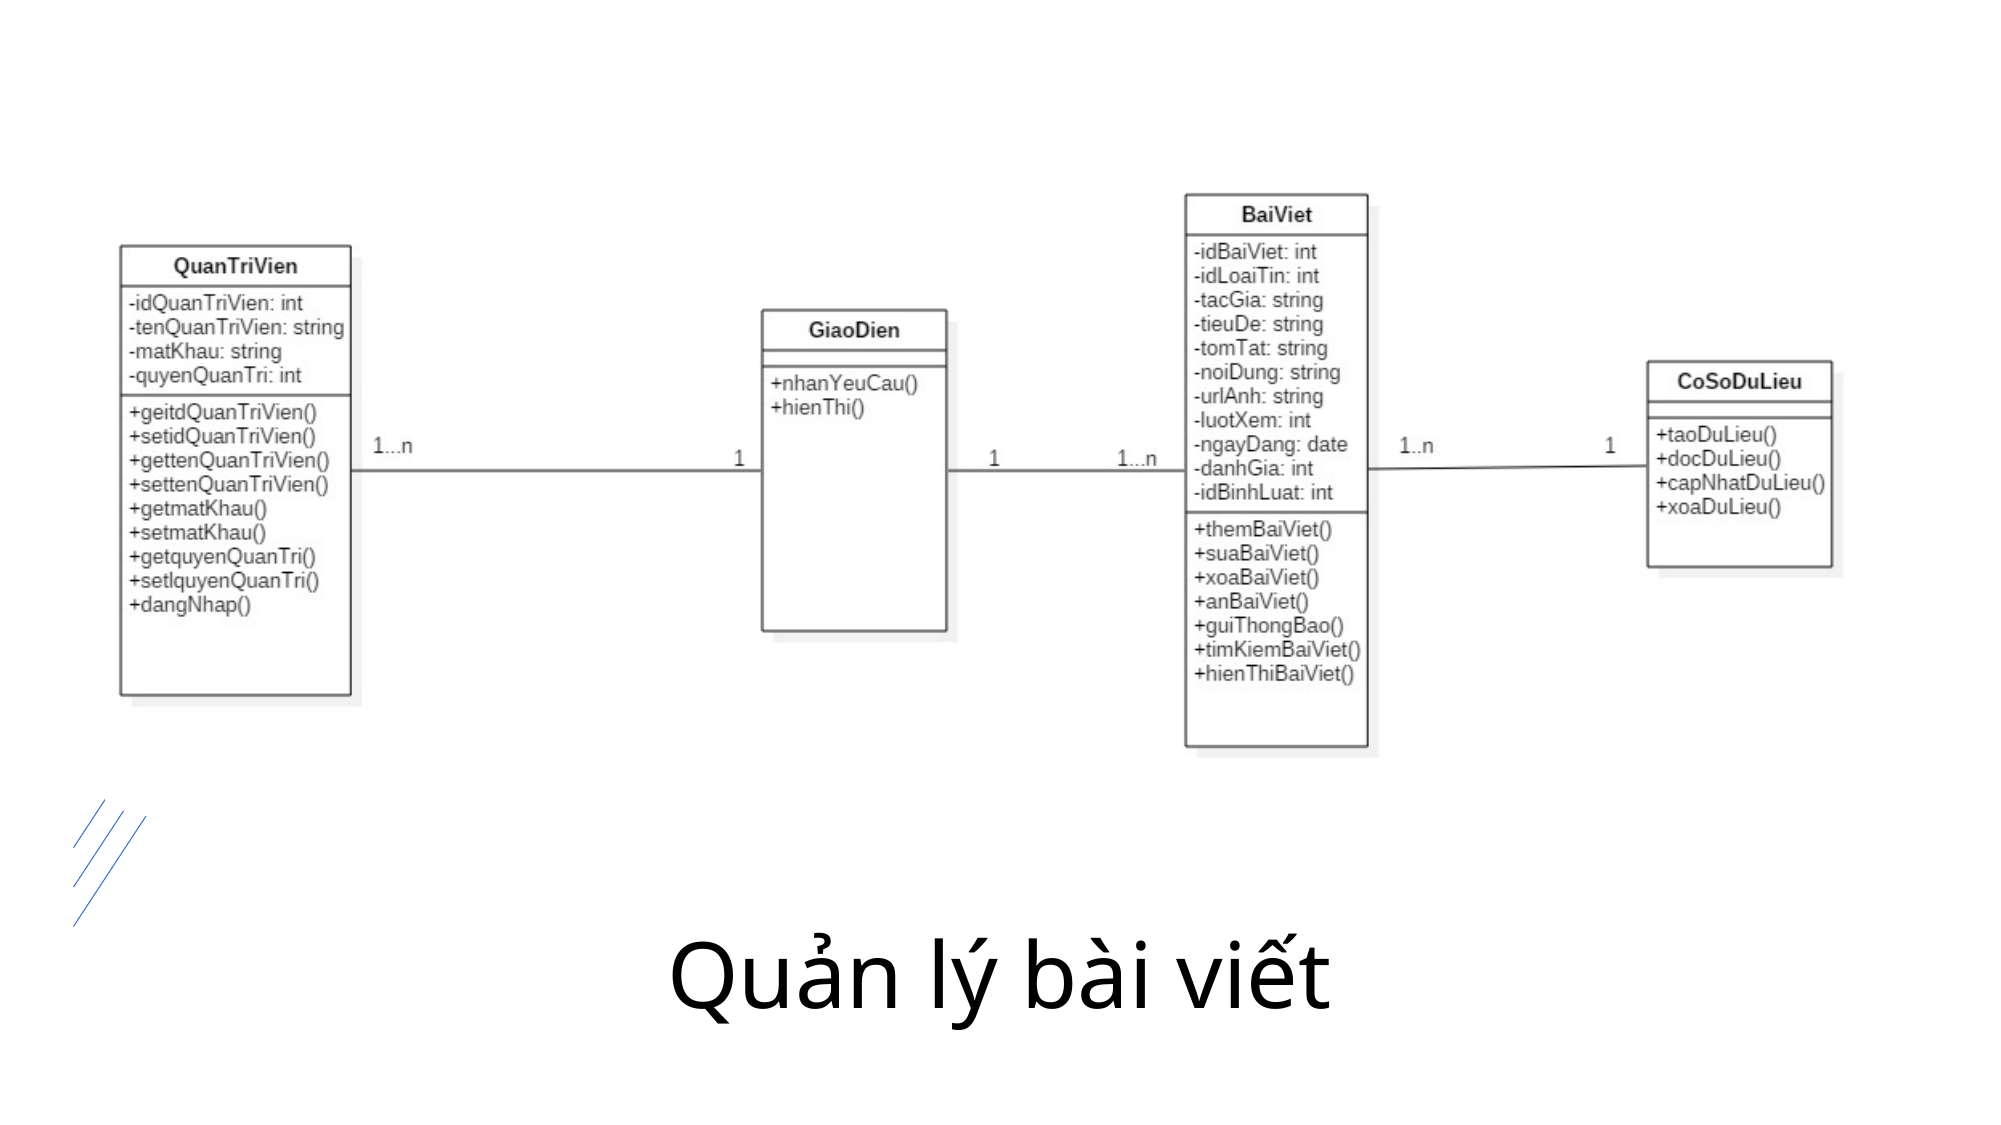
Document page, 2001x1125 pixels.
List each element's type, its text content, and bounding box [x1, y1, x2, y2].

picture [105, 179, 1895, 811]
text_box Quản lý bài viết [137, 907, 1863, 1043]
